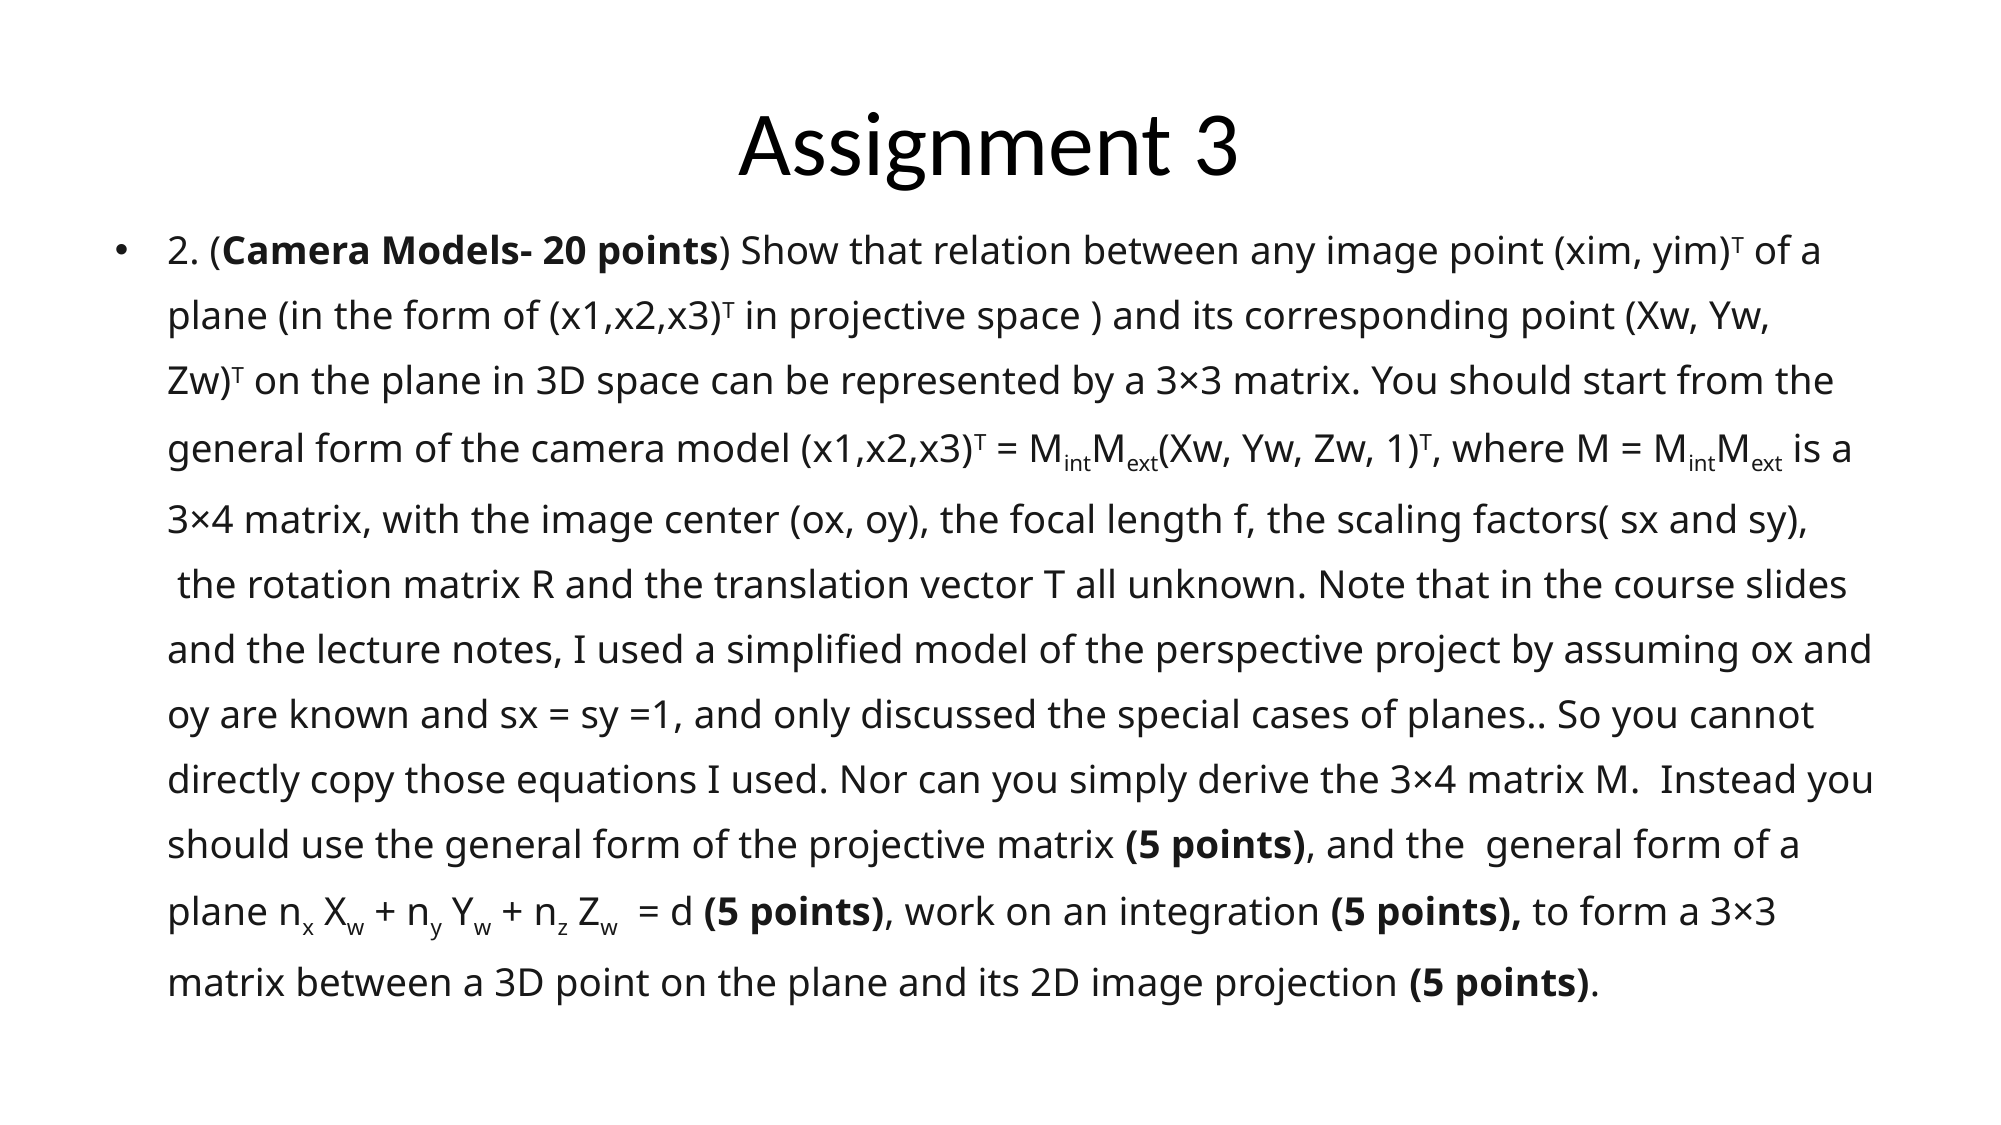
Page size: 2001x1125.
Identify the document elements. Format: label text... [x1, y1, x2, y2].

title Assignment 3 [99, 45, 1900, 200]
list 2. (Camera Models- 20 points) Show that relation between any image point (xim, yim)T of a plane (in the form of (x1,x2,x3)T in projective space ) and its corresponding point (Xw, Yw, Zw)T on the plane in 3D space can be represented by a 3×3 matrix. You should start from the general form of the camera model (x1,x2,x3)T = MintMext(Xw, Yw, Zw, 1)T, where M = MintMext is a 3×4 matrix, with the image center (ox, oy), the focal length f, the scaling factors( sx and sy), the rotation matrix R and the translation vector T all unknown. Note that in the course slides and the lecture notes, I used a simplified model of the perspective project by assuming ox and oy are known and sx = sy =1, and only discussed the special cases of planes.. So you cannot directly copy those equations I used. Nor can you simply derive the 3×4 matrix M. Instead you should use the general form of the projective matrix (5 points), and the general form of a plane nx Xw + ny Yw + nz Zw = d (5 points), work on an integration (5 points), to form a 3×3 matrix between a 3D point on the plane and its 2D image projection (5 points). [99, 200, 1900, 1080]
